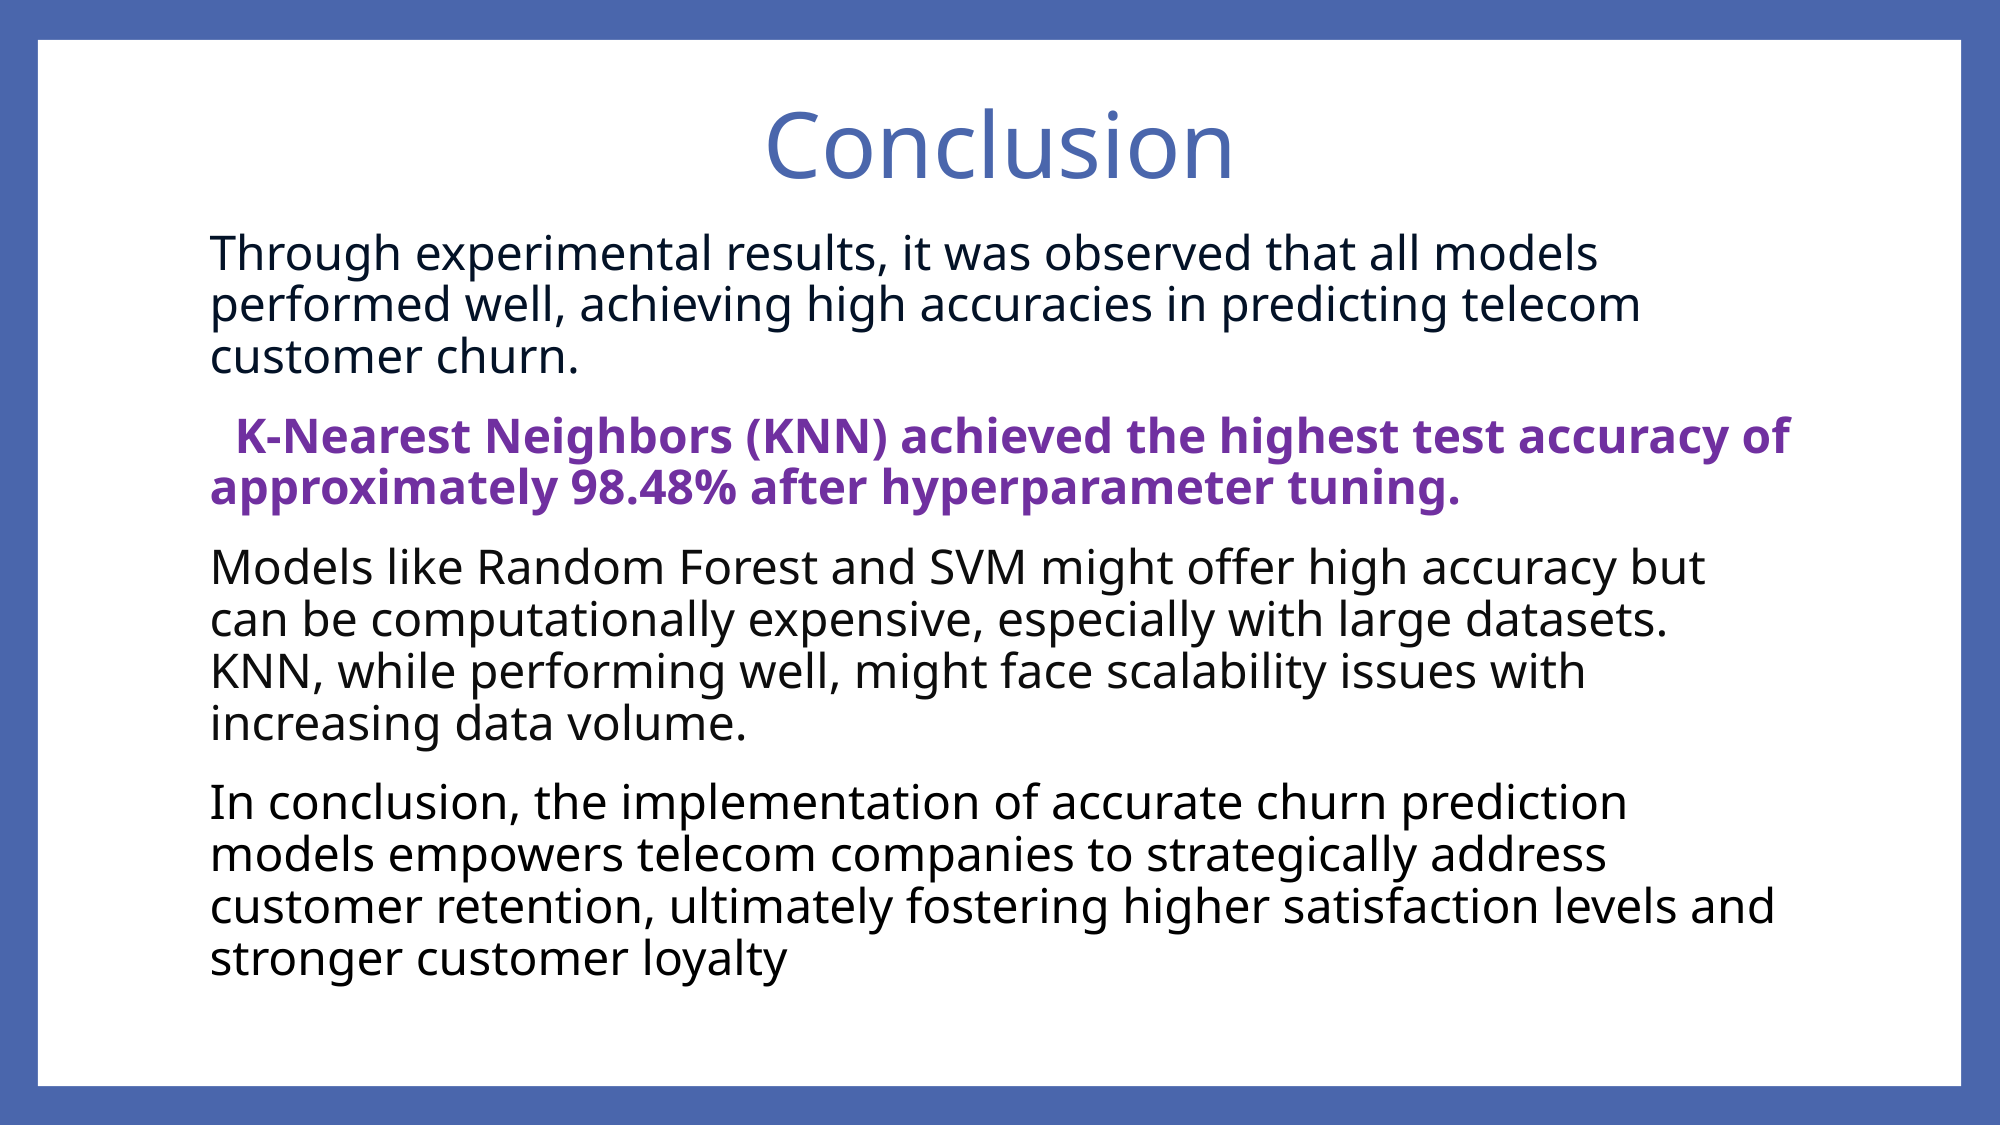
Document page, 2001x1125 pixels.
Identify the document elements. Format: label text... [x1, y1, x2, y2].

list Through experimental results, it was observed that all models performed well, achieving high accuracies in predicting telecom customer churn. K-Nearest Neighbors (KNN) achieved the highest test accuracy of approximately 98.48% after hyperparameter tuning. Models like Random Forest and SVM might offer high accuracy but can be computationally expensive, especially with large datasets. KNN, while performing well, might face scalability issues with increasing data volume. In conclusion, the implementation of accurate churn prediction models empowers telecom companies to strategically address customer retention, ultimately fostering higher satisfaction levels and stronger customer loyalty [187, 221, 1813, 999]
title Conclusion [187, 37, 1807, 221]
